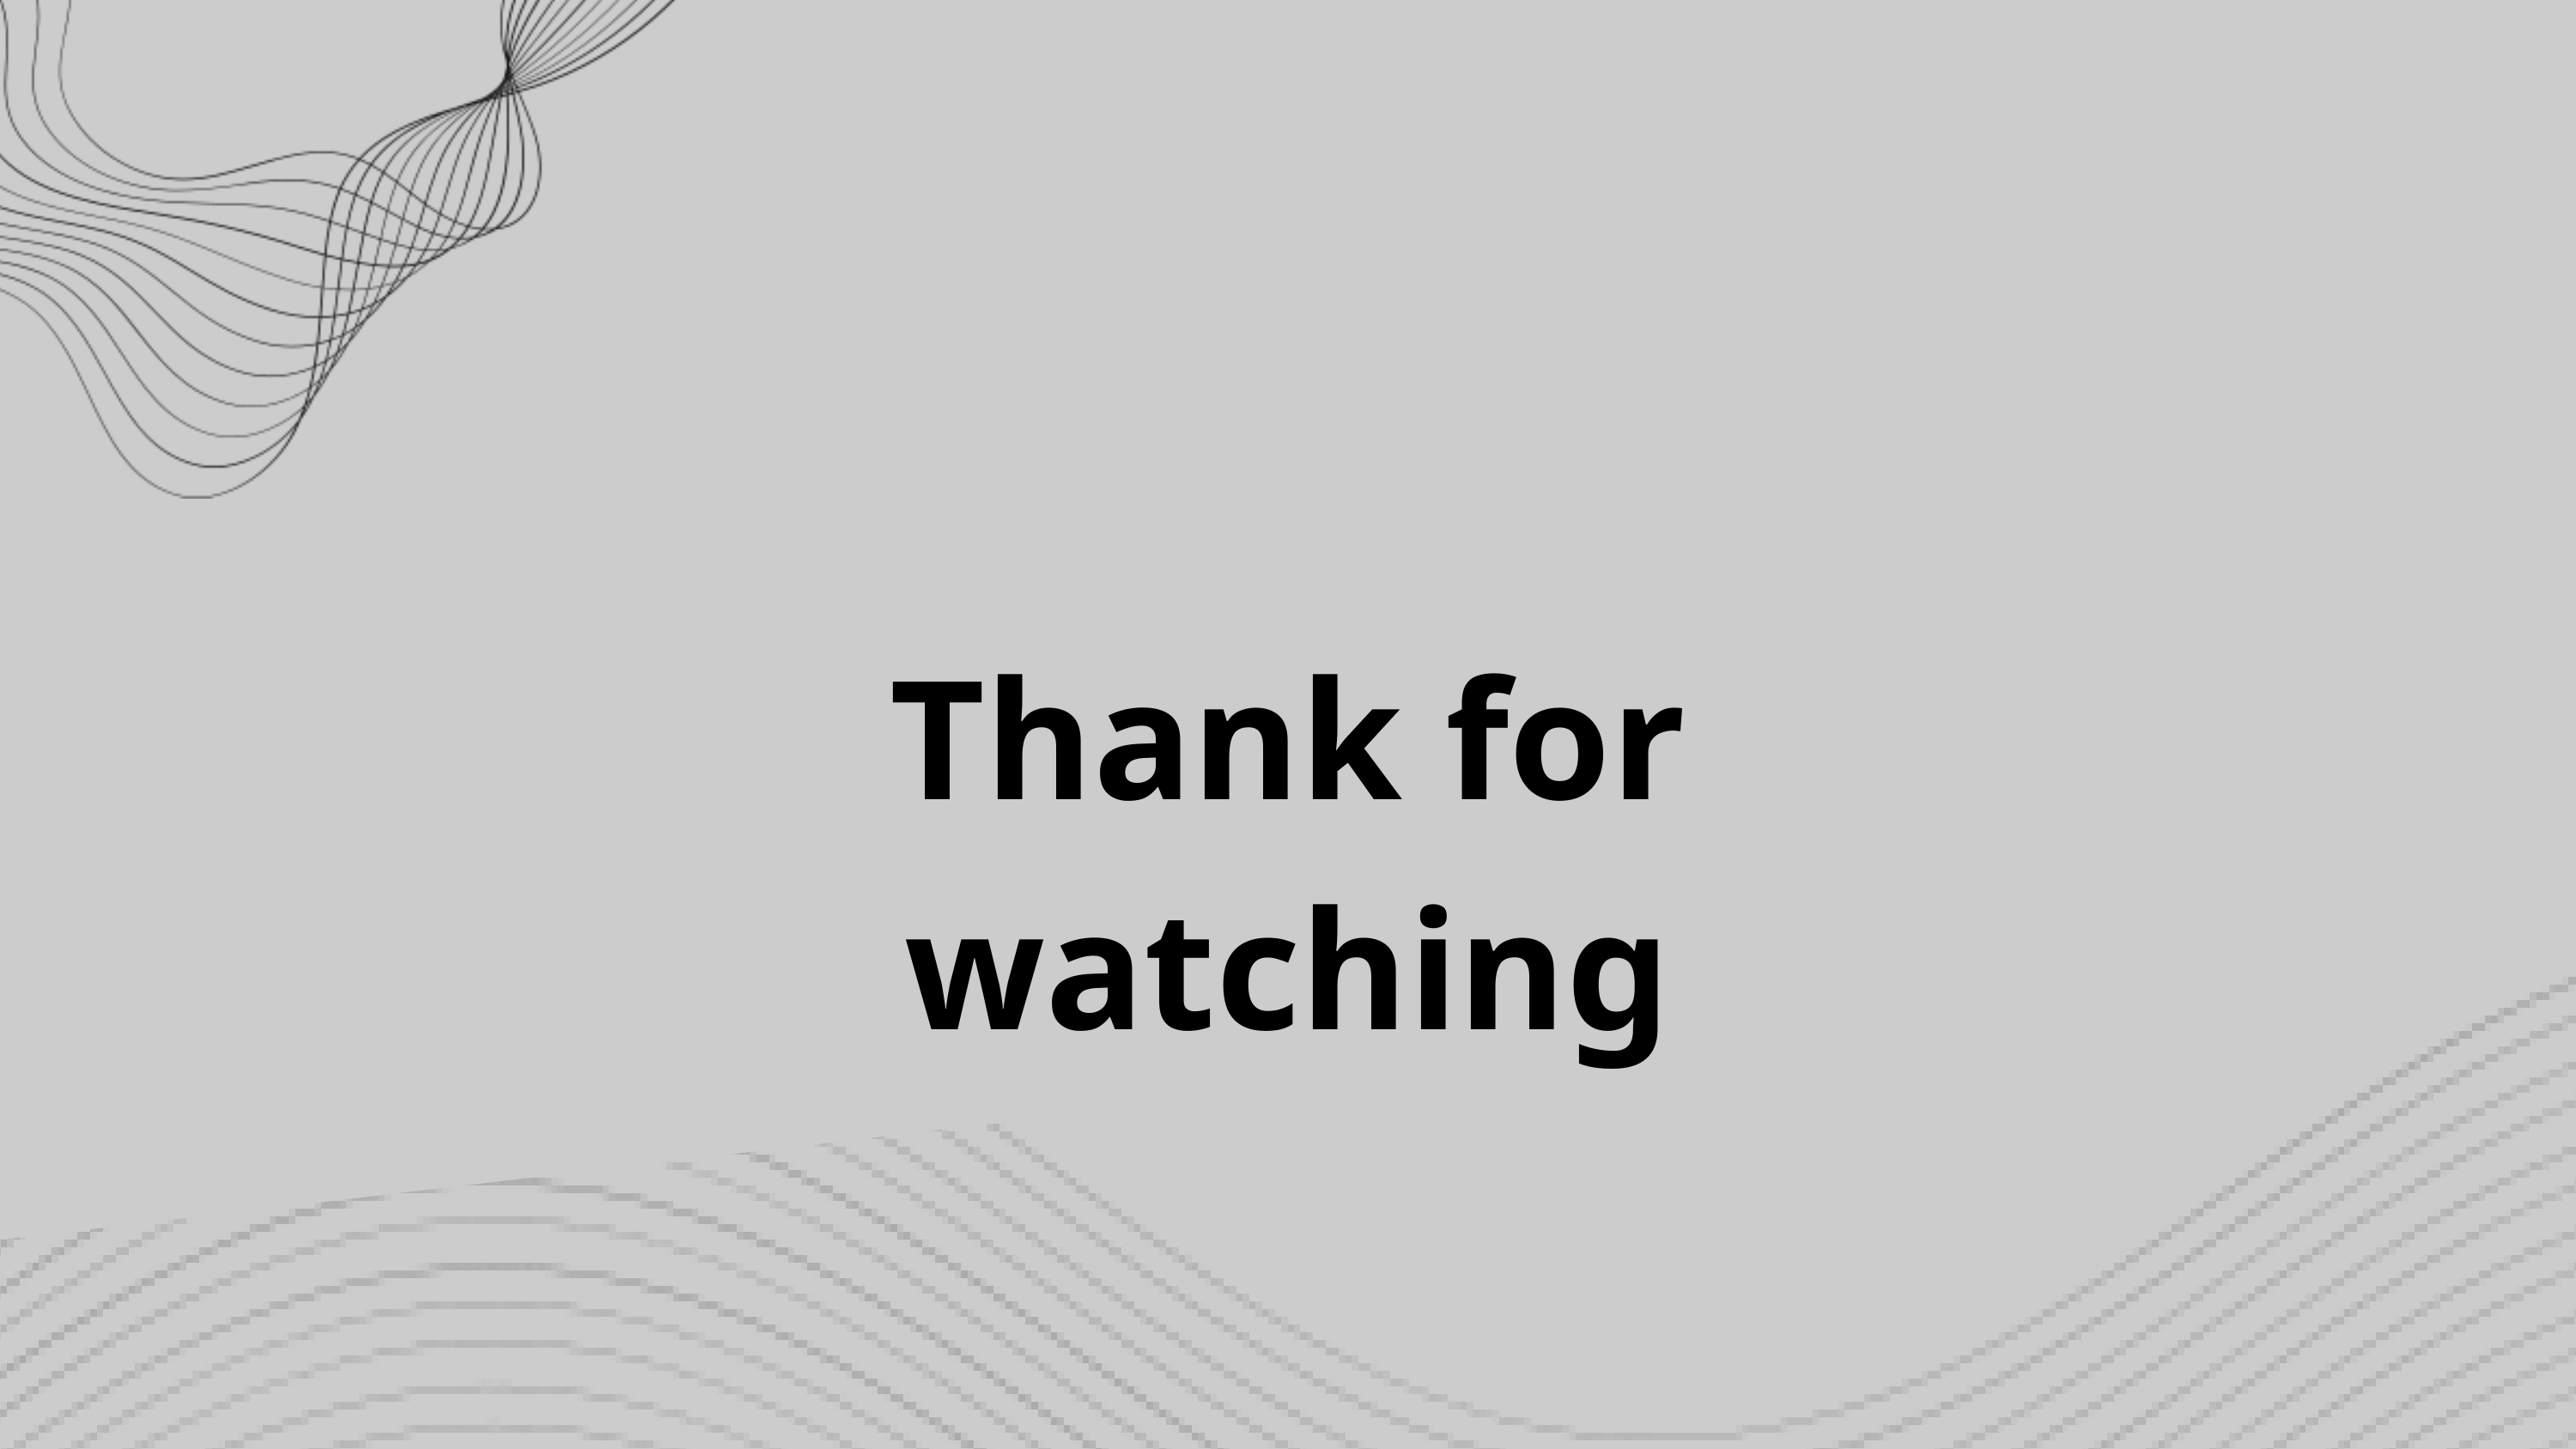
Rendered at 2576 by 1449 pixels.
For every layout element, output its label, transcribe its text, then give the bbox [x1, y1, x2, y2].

text_box [0, 937, 2576, 1449]
text_box [0, 0, 763, 500]
text_box Thank for watching [641, 602, 1935, 1063]
